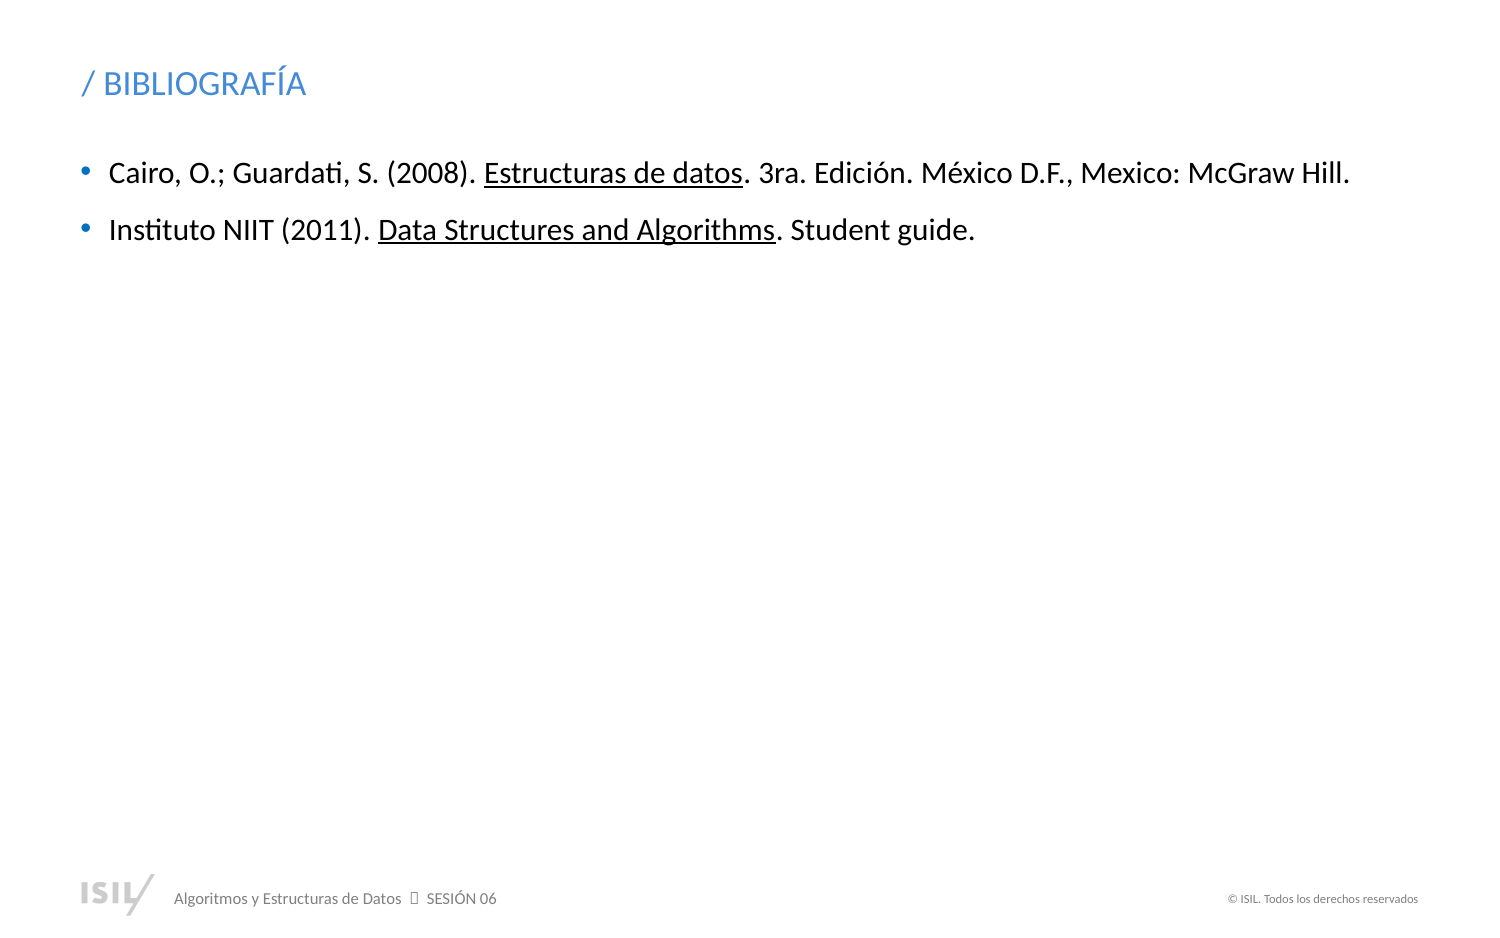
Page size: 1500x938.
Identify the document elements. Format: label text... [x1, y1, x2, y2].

text_box / BIBLIOGRAFÍA [66, 52, 1249, 110]
text_box Cairo, O.; Guardati, S. (2008). Estructuras de datos. 3ra. Edición. México D.F., Mexico: McGraw Hill. Instituto NIIT (2011). Data Structures and Algorithms. Student guide. [65, 118, 1401, 309]
